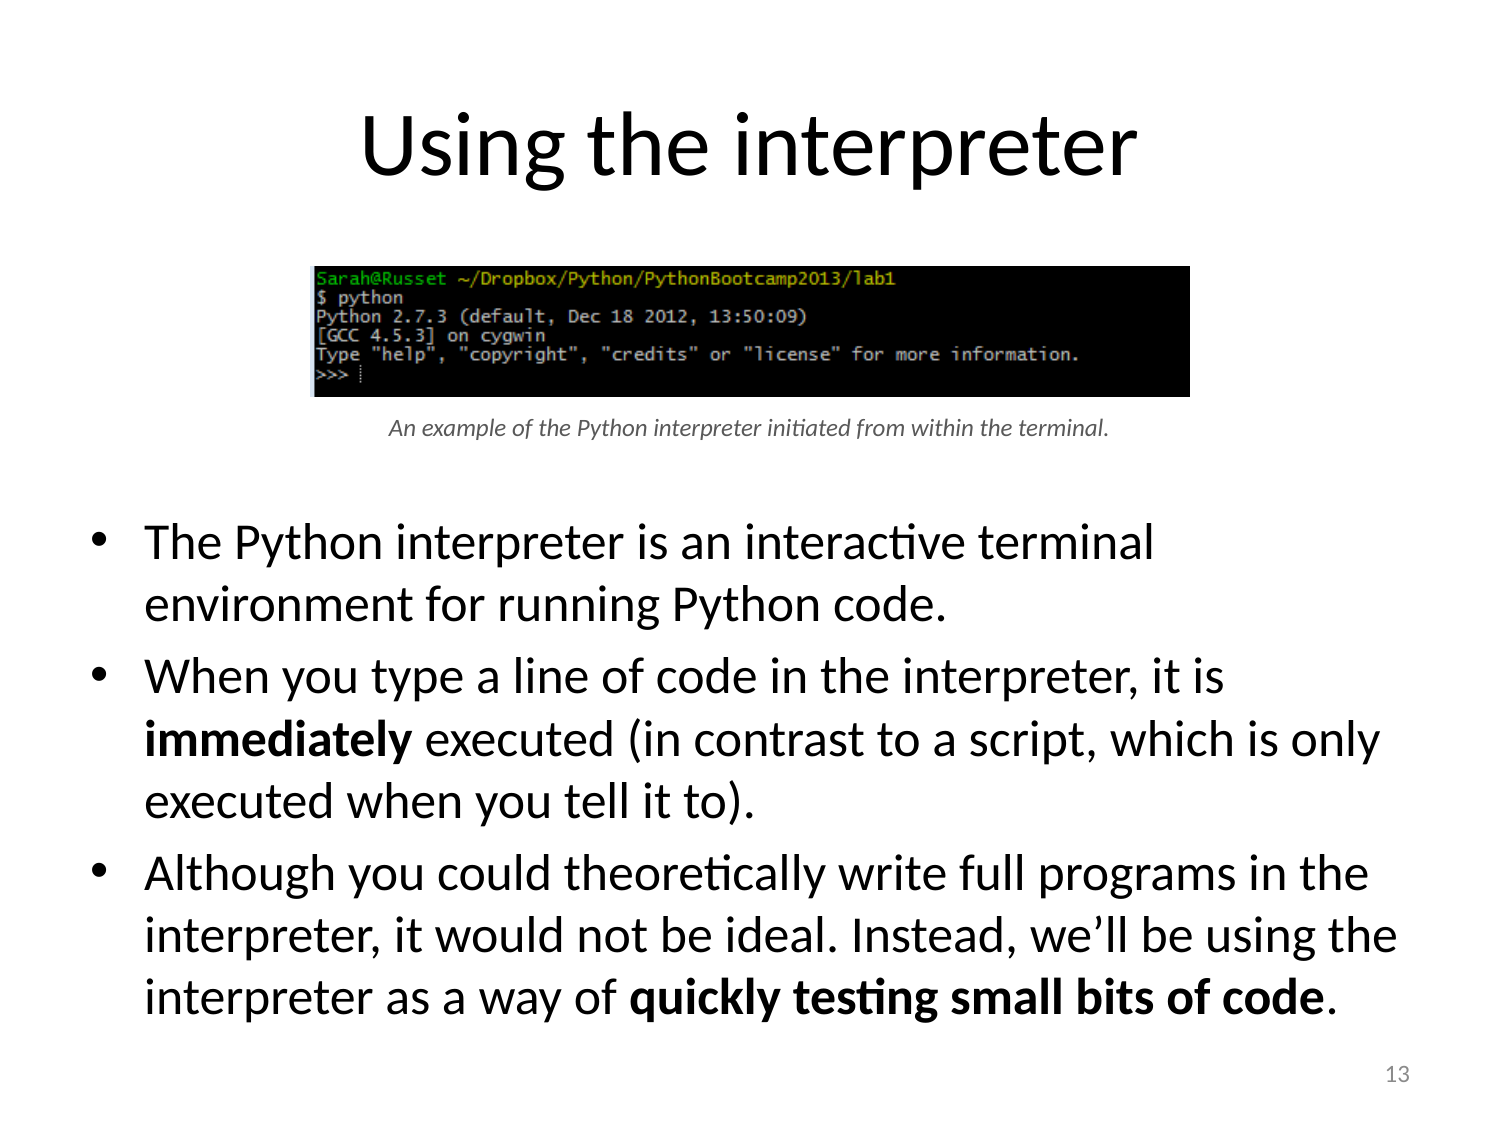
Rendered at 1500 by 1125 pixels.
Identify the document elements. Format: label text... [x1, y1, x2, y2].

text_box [309, 266, 1191, 451]
list The Python interpreter is an interactive terminal environment for running Python code. When you type a line of code in the interpreter, it is immediately executed (in contrast to a script, which is only executed when you tell it to). Although you could theoretically write full programs in the interpreter, it would not be ideal. Instead, we’ll be using the interpreter as a way of quickly testing small bits of code. [75, 500, 1425, 1043]
title Using the interpreter [75, 45, 1425, 233]
slide_number 13 [1074, 1042, 1425, 1103]
